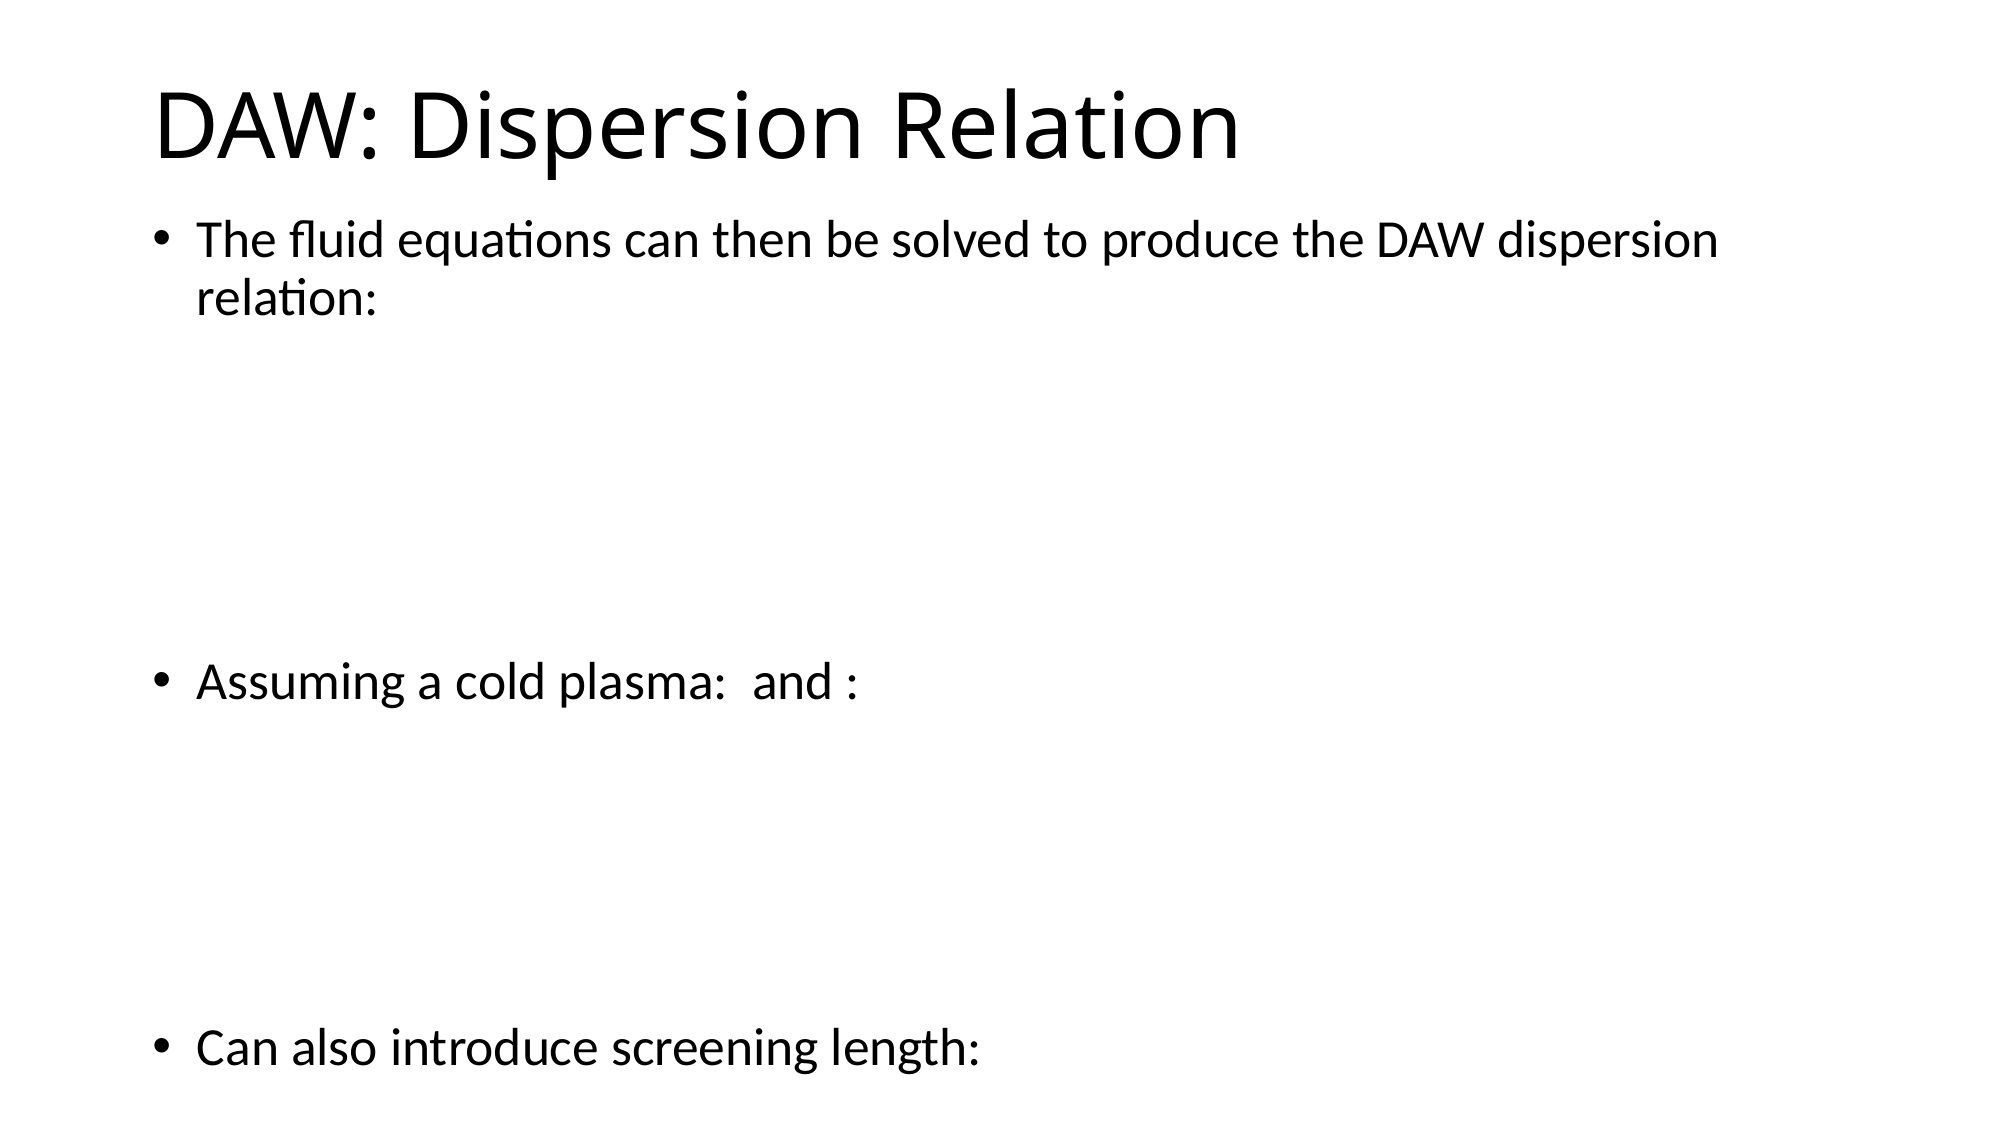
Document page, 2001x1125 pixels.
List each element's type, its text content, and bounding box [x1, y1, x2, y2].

title DAW: Dispersion Relation [137, 20, 1863, 239]
